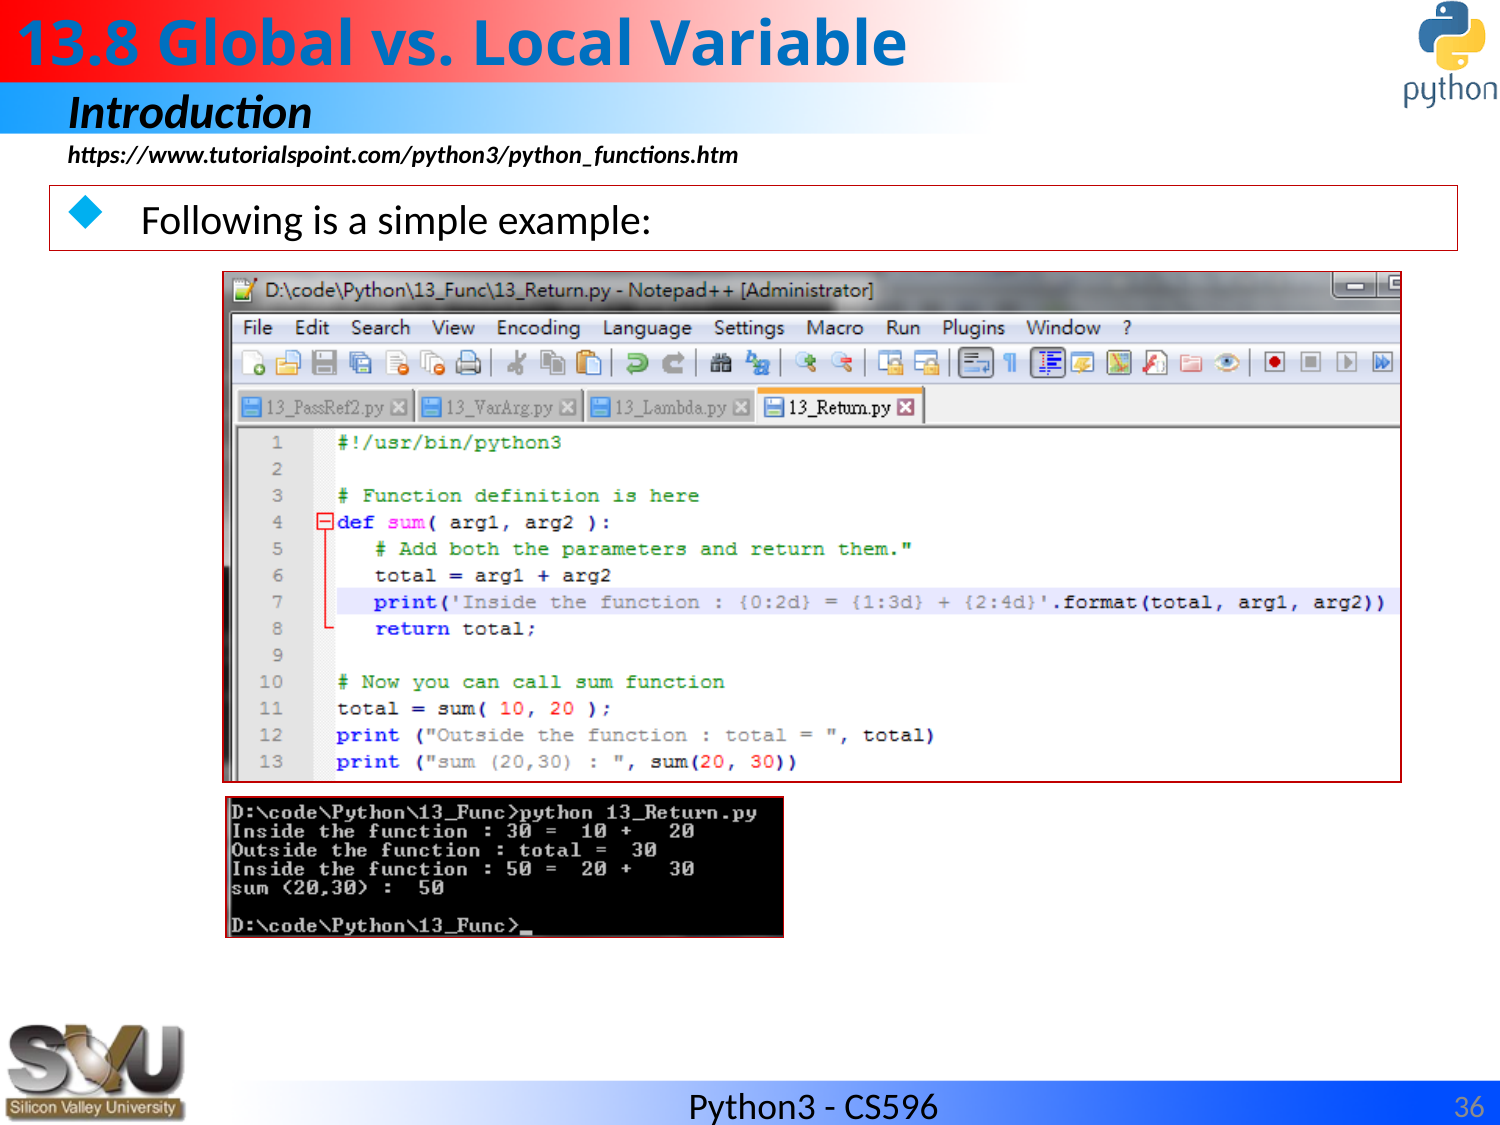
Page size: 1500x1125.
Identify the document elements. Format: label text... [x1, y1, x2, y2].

slide_number 36 [1162, 1074, 1500, 1125]
text_box Following is a simple example: [49, 185, 1458, 251]
picture [0, 0, 1500, 1125]
title 13.8 Global vs. Local Variable [0, 0, 1402, 95]
text_box Introduction https://www.tutorialspoint.com/python3/python_functions.htm [52, 73, 1008, 176]
text_box Python3 - CS596 [462, 1075, 1165, 1125]
